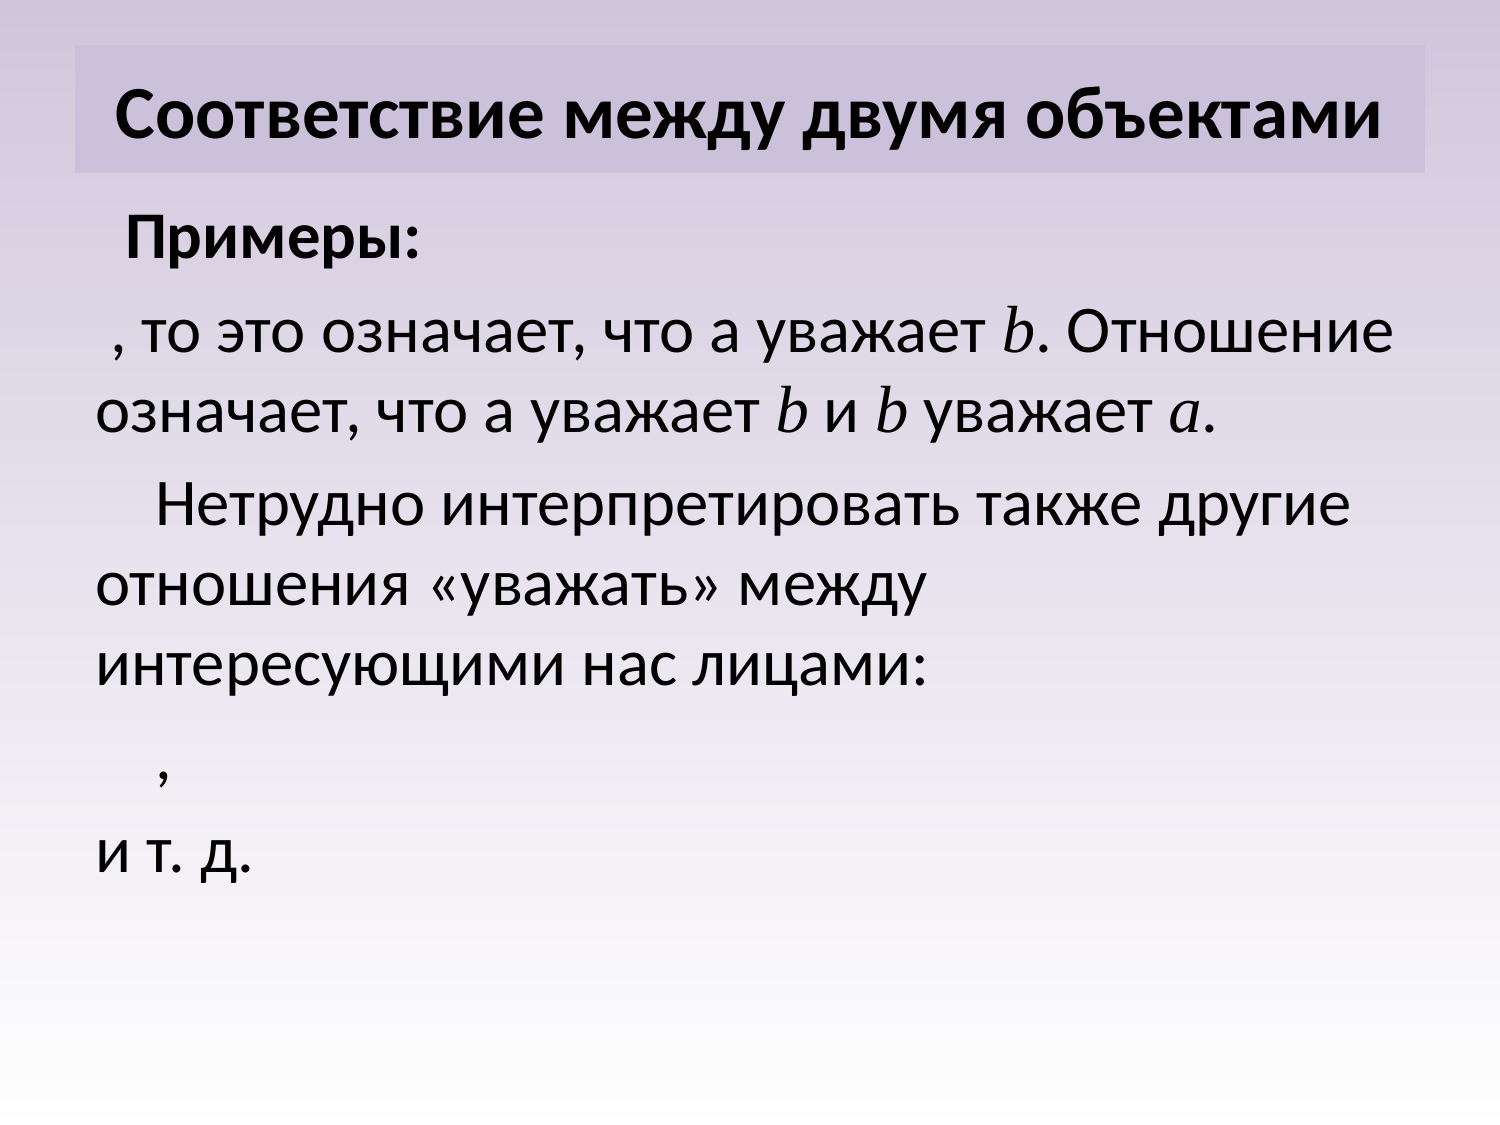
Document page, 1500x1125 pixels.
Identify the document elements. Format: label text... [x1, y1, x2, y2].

title Соответствие между двумя объектами [75, 45, 1425, 173]
